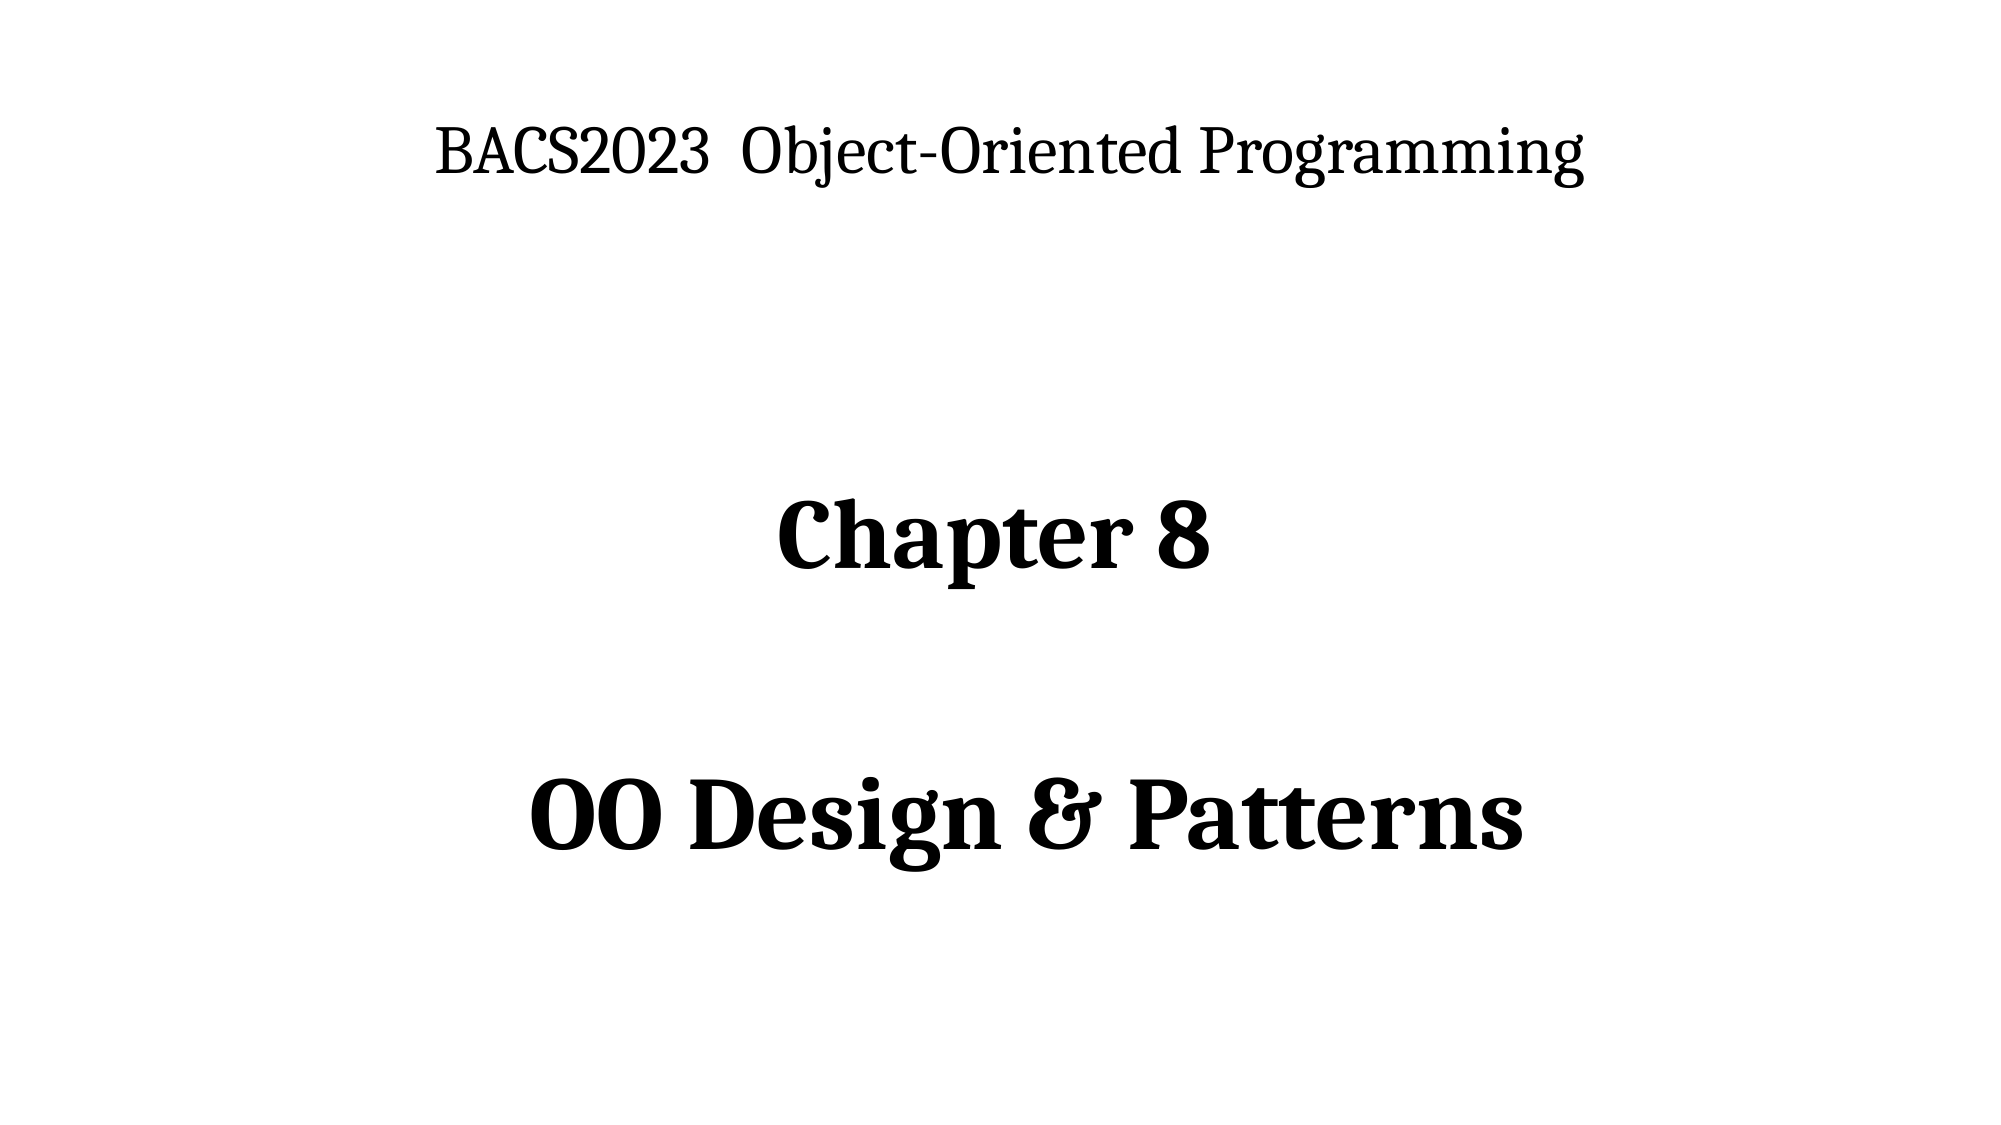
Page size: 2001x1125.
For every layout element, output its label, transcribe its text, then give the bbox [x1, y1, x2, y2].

title OO Design & Patterns [338, 742, 1717, 878]
subtitle BACS2023 Object-Oriented Programming [303, 96, 1717, 199]
text_box Chapter 8 [374, 460, 1616, 577]
